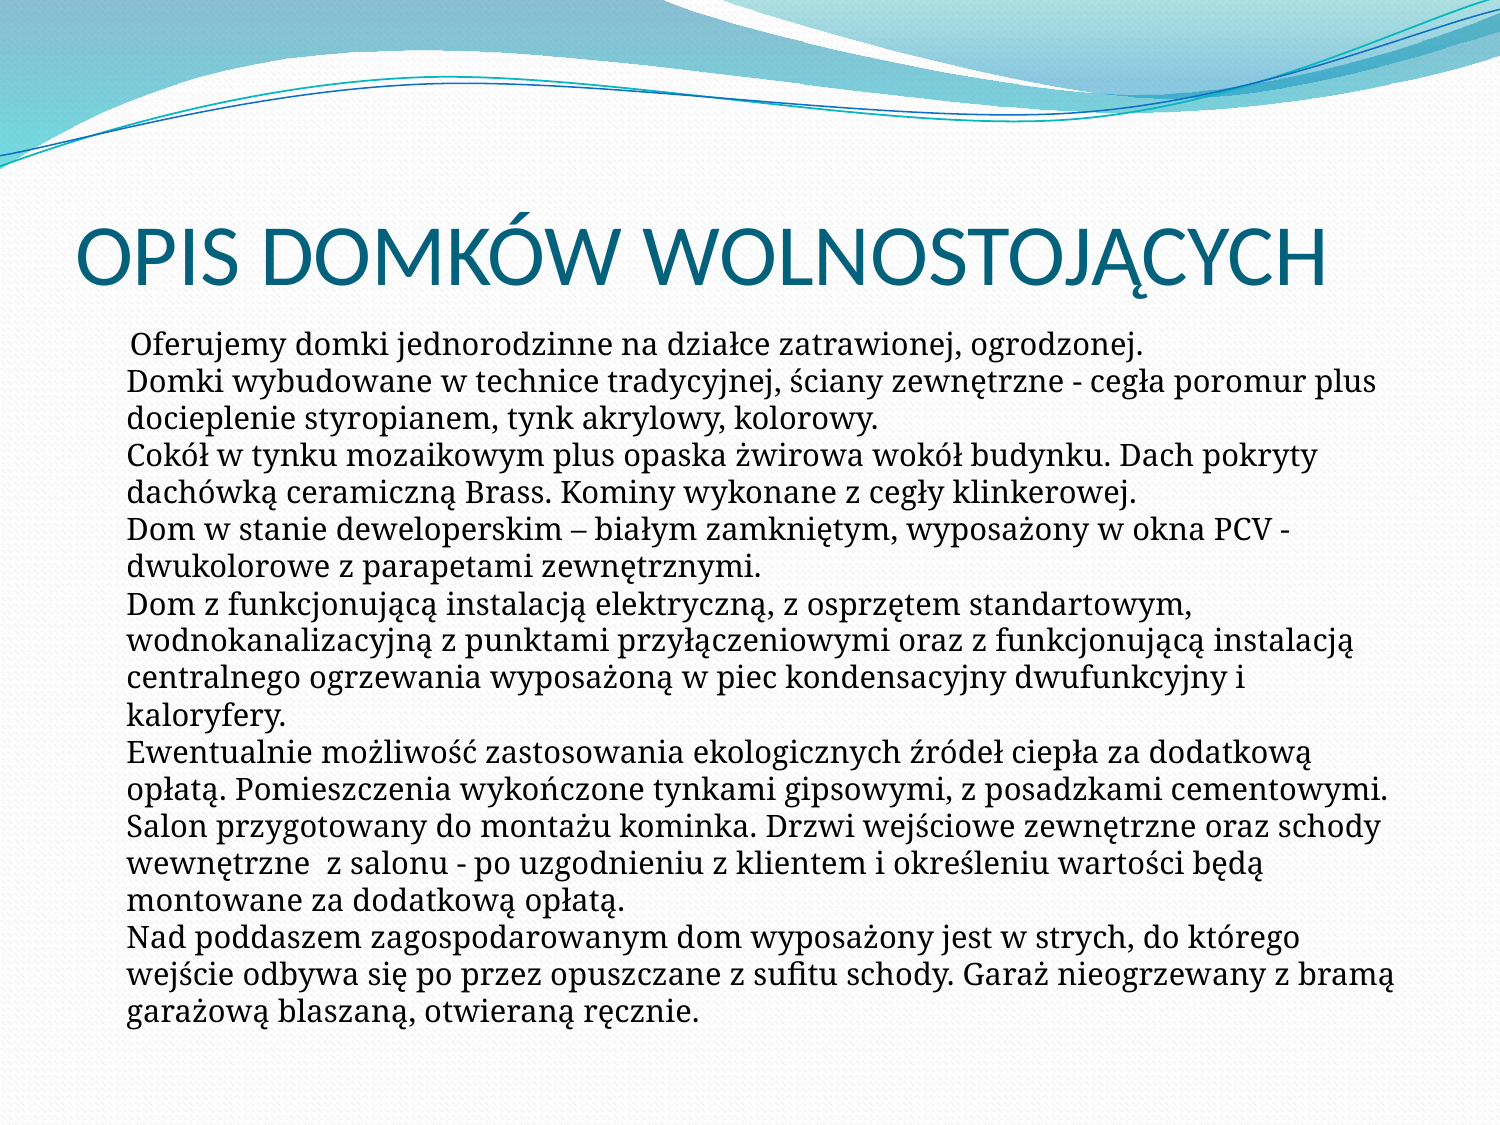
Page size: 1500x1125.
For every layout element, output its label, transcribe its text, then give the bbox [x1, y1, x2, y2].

list Oferujemy domki jednorodzinne na działce zatrawionej, ogrodzonej. Domki wybudowane w technice tradycyjnej, ściany zewnętrzne - cegła poromur plus docieplenie styropianem, tynk akrylowy, kolorowy. Cokół w tynku mozaikowym plus opaska żwirowa wokół budynku. Dach pokryty dachówką ceramiczną Brass. Kominy wykonane z cegły klinkerowej. Dom w stanie deweloperskim – białym zamkniętym, wyposażony w okna PCV - dwukolorowe z parapetami zewnętrznymi. Dom z funkcjonującą instalacją elektryczną, z osprzętem standartowym, wodnokanalizacyjną z punktami przyłączeniowymi oraz z funkcjonującą instalacją centralnego ogrzewania wyposażoną w piec kondensacyjny dwufunkcyjny i kaloryfery. Ewentualnie możliwość zastosowania ekologicznych źródeł ciepła za dodatkową opłatą. Pomieszczenia wykończone tynkami gipsowymi, z posadzkami cementowymi. Salon przygotowany do montażu kominka. Drzwi wejściowe zewnętrzne oraz schody wewnętrzne z salonu - po uzgodnieniu z klientem i określeniu wartości będą montowane za dodatkową opłatą. Nad poddaszem zagospodarowanym dom wyposażony jest w strych, do którego wejście odbywa się po przez opuszczane z sufitu schody. Garaż nieogrzewany z bramą garażową blaszaną, otwieraną ręcznie. [75, 317, 1425, 1038]
title OPIS DOMKÓW WOLNOSTOJĄCYCH [75, 115, 1425, 303]
